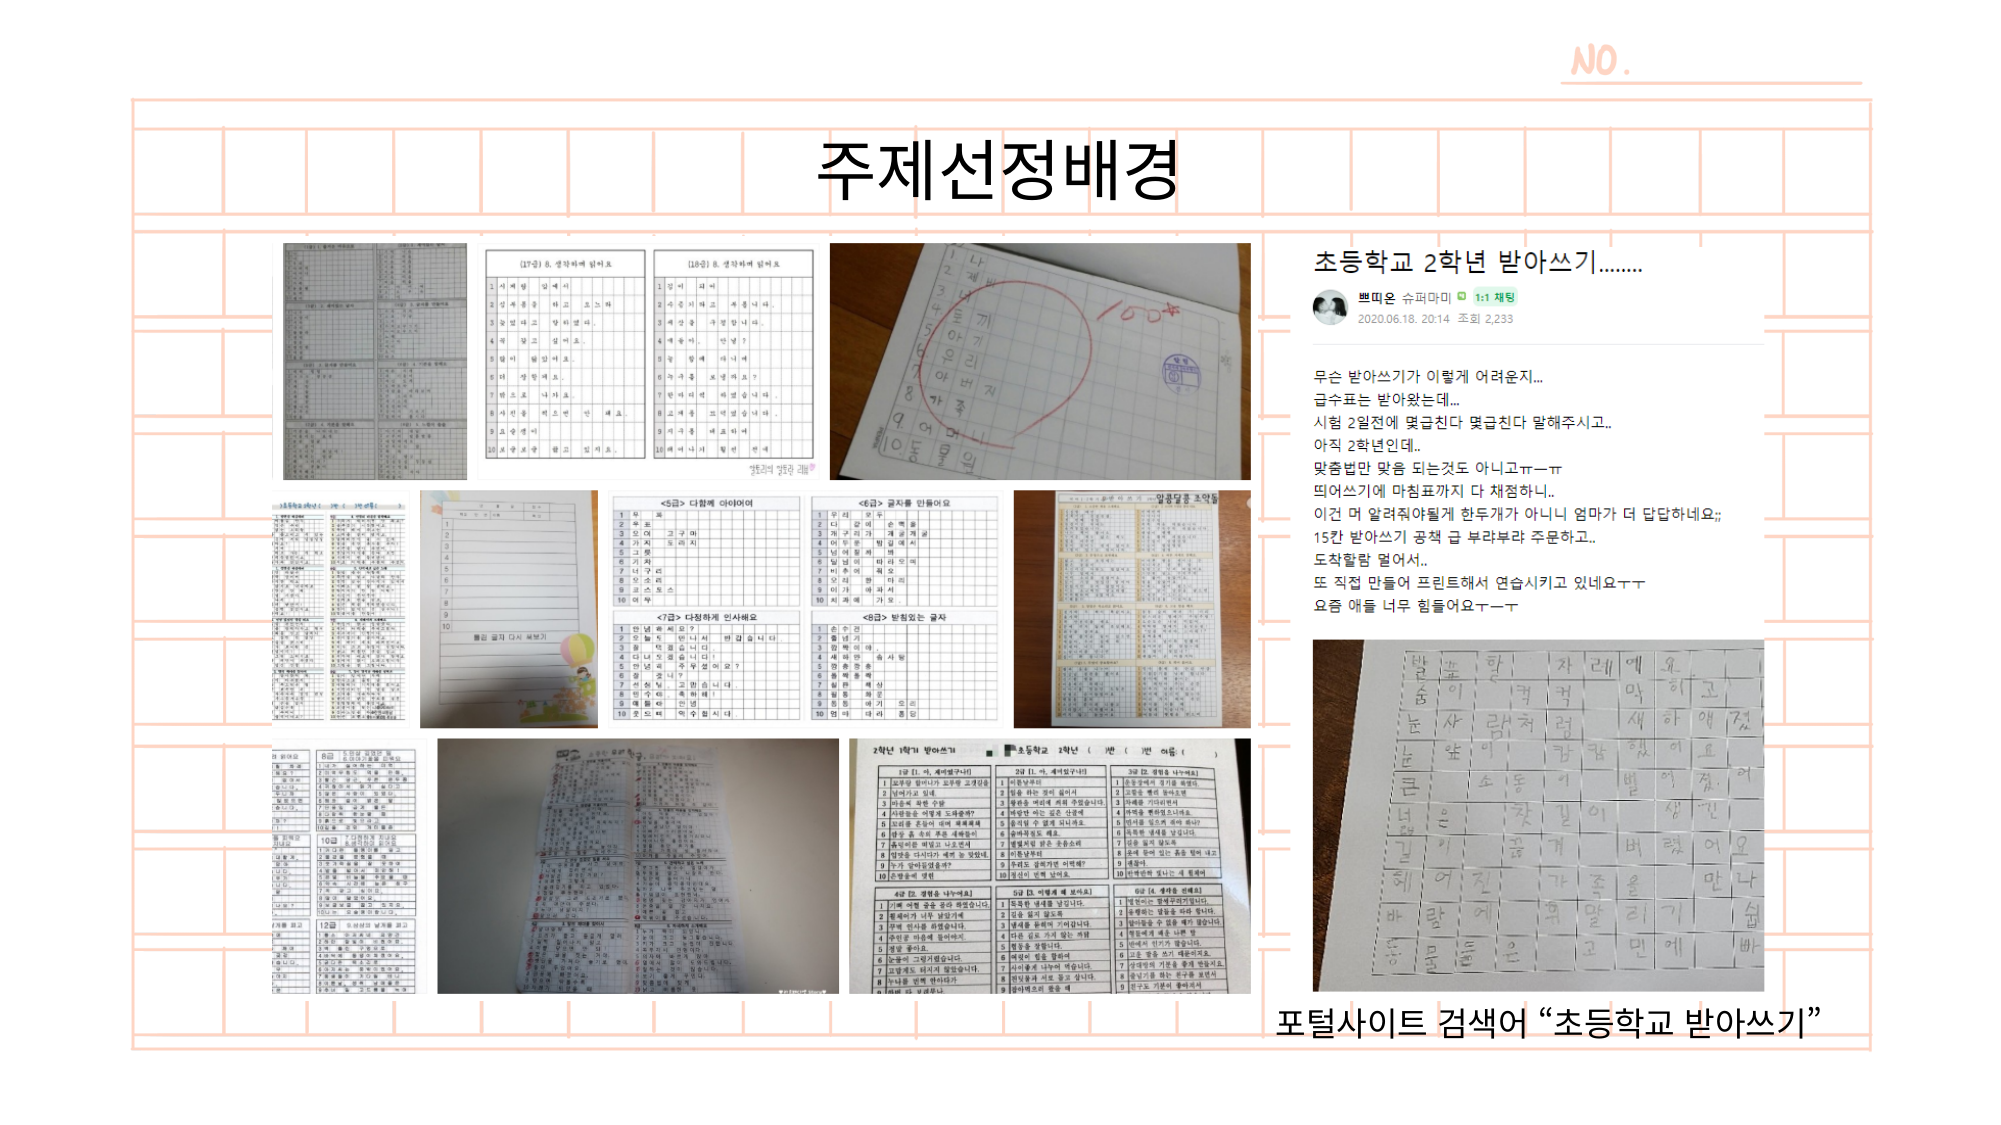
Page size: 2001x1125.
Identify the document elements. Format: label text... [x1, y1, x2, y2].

picture [272, 236, 1258, 1001]
picture [1290, 247, 1765, 1001]
list 포털사이트 검색어 “초등학교 받아쓰기” [1243, 1000, 2000, 1125]
title 주제선정배경 [137, 0, 1863, 218]
